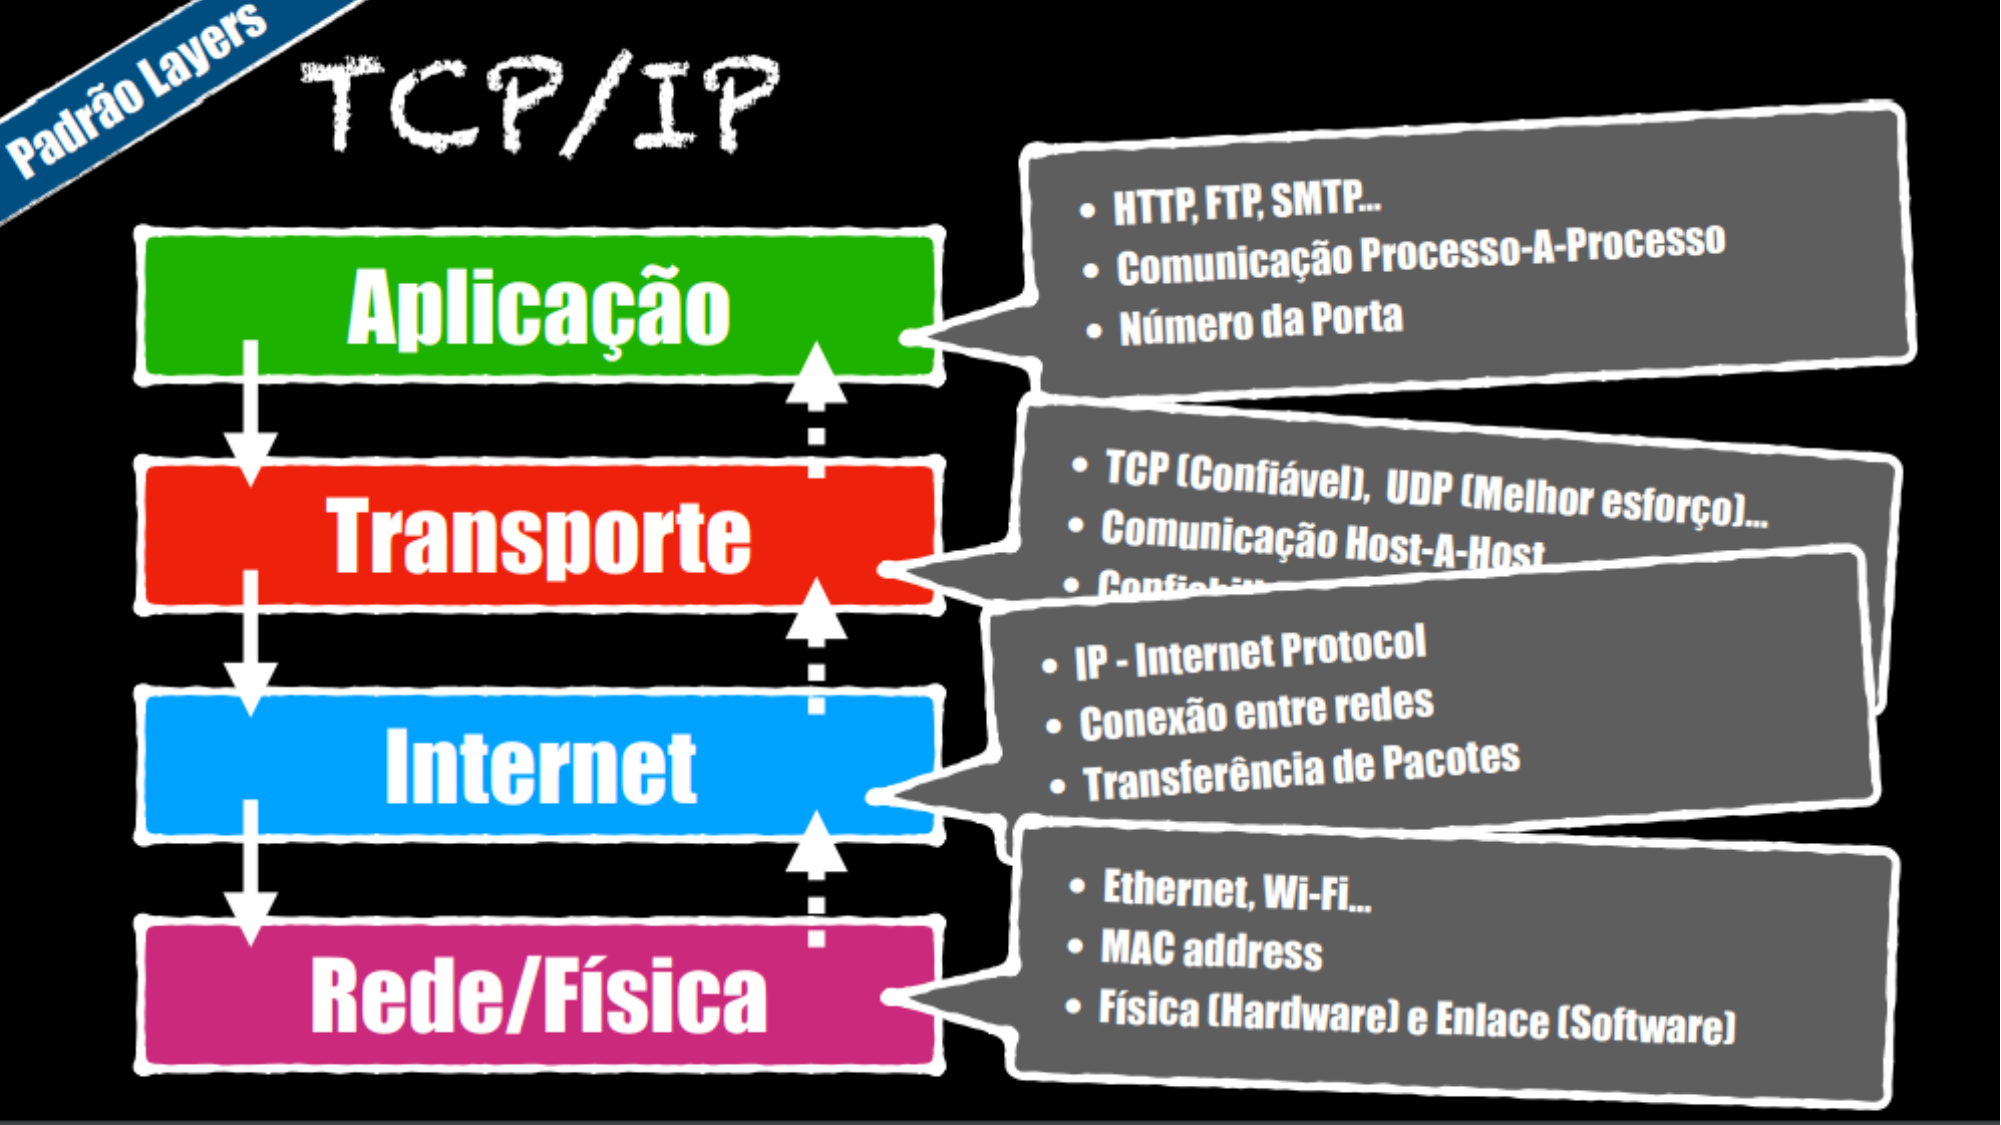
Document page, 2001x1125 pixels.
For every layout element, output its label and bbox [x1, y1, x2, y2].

list [0, 0, 2000, 1125]
